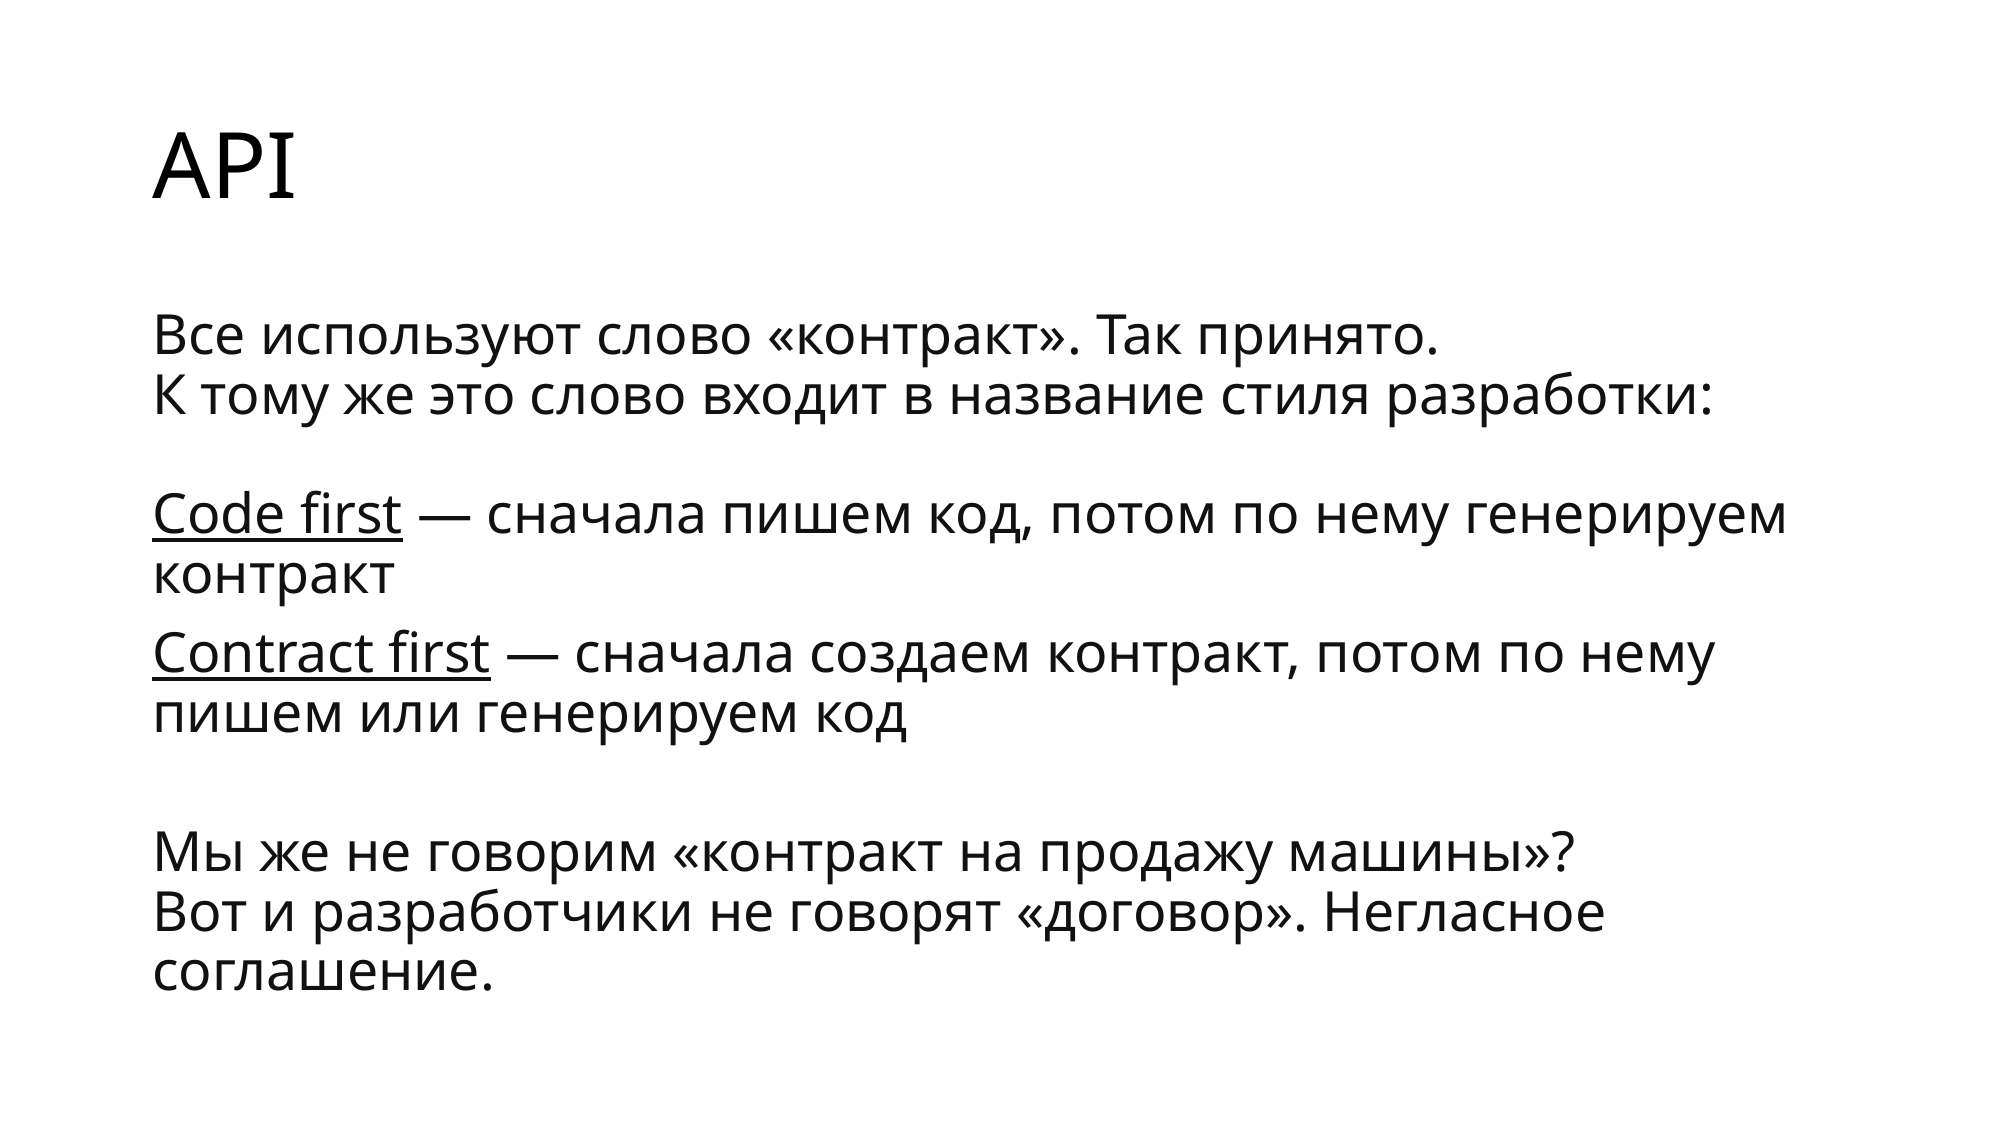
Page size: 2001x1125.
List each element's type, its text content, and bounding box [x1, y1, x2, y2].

list Все используют слово «контракт». Так принято. К тому же это слово входит в название стиля разработки: Code first — сначала пишем код, потом по нему генерируем контракт Contract first — сначала создаем контракт, потом по нему пишем или генерируем код Мы же не говорим «контракт на продажу машины»? Вот и разработчики не говорят «договор». Негласное соглашение. [137, 299, 1863, 1014]
title API [137, 59, 1863, 278]
